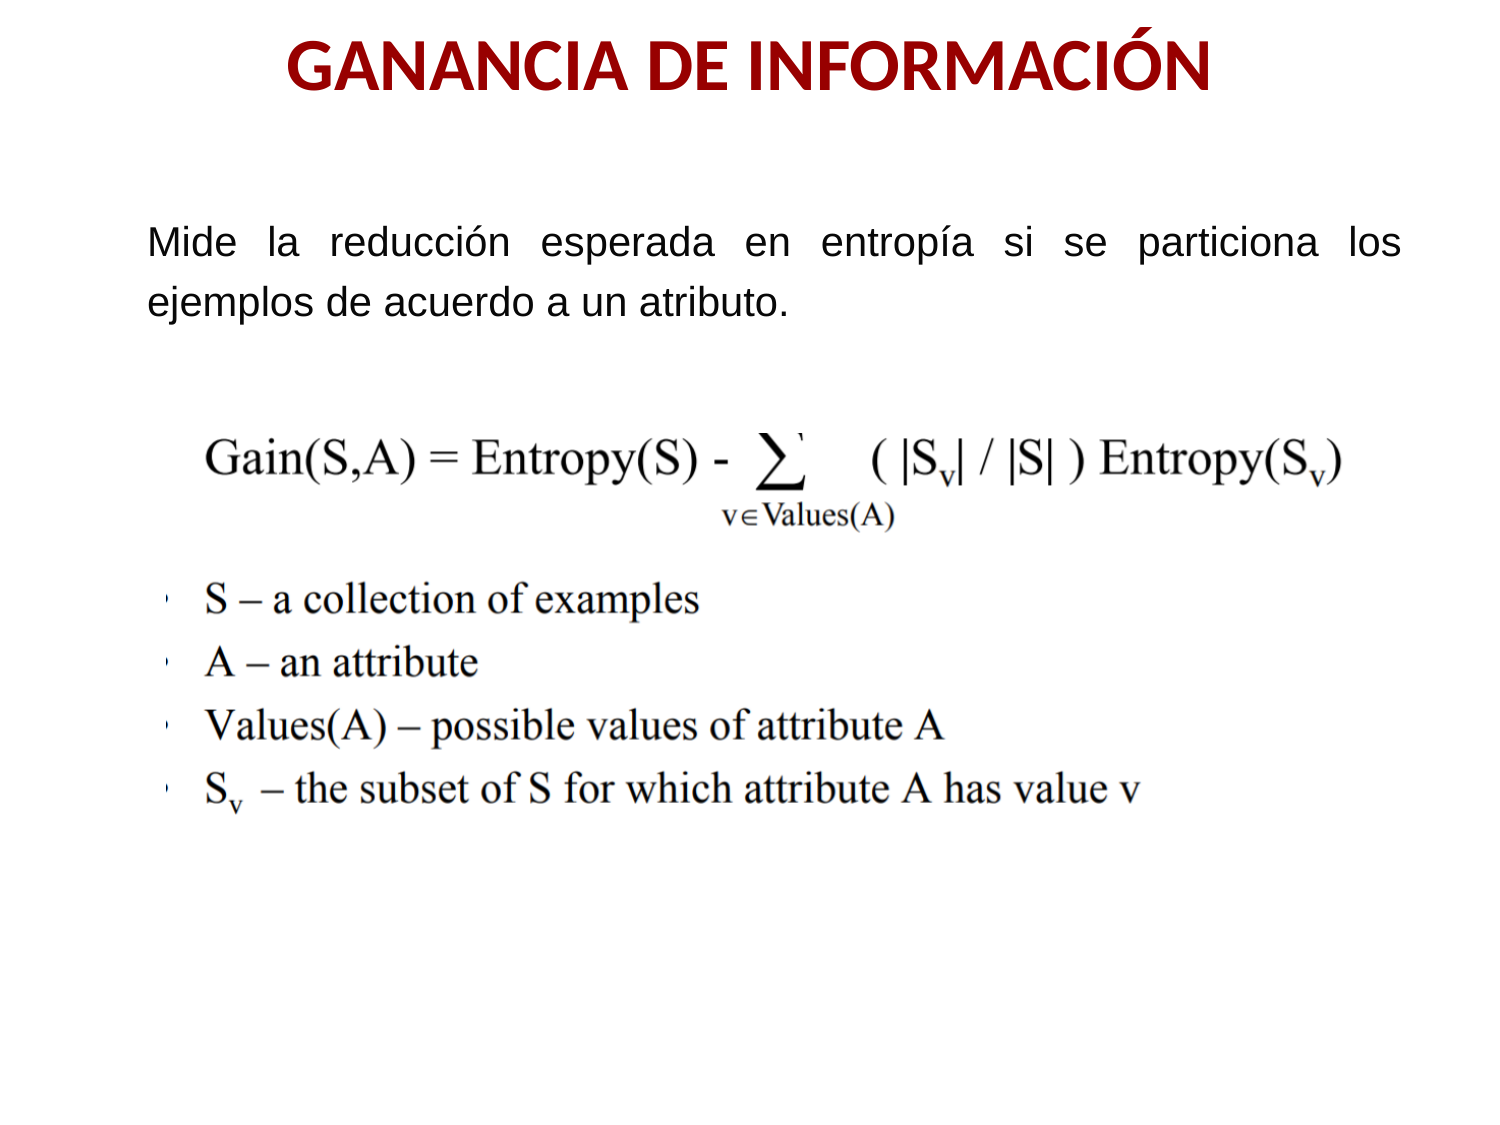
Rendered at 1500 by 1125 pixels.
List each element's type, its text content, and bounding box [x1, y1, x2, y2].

text_box Mide la reducción esperada en entropía si se particiona los ejemplos de acuerdo a un atributo. [57, 147, 1418, 978]
text_box Ganancia de Información [96, 0, 1404, 147]
picture [166, 433, 1389, 819]
